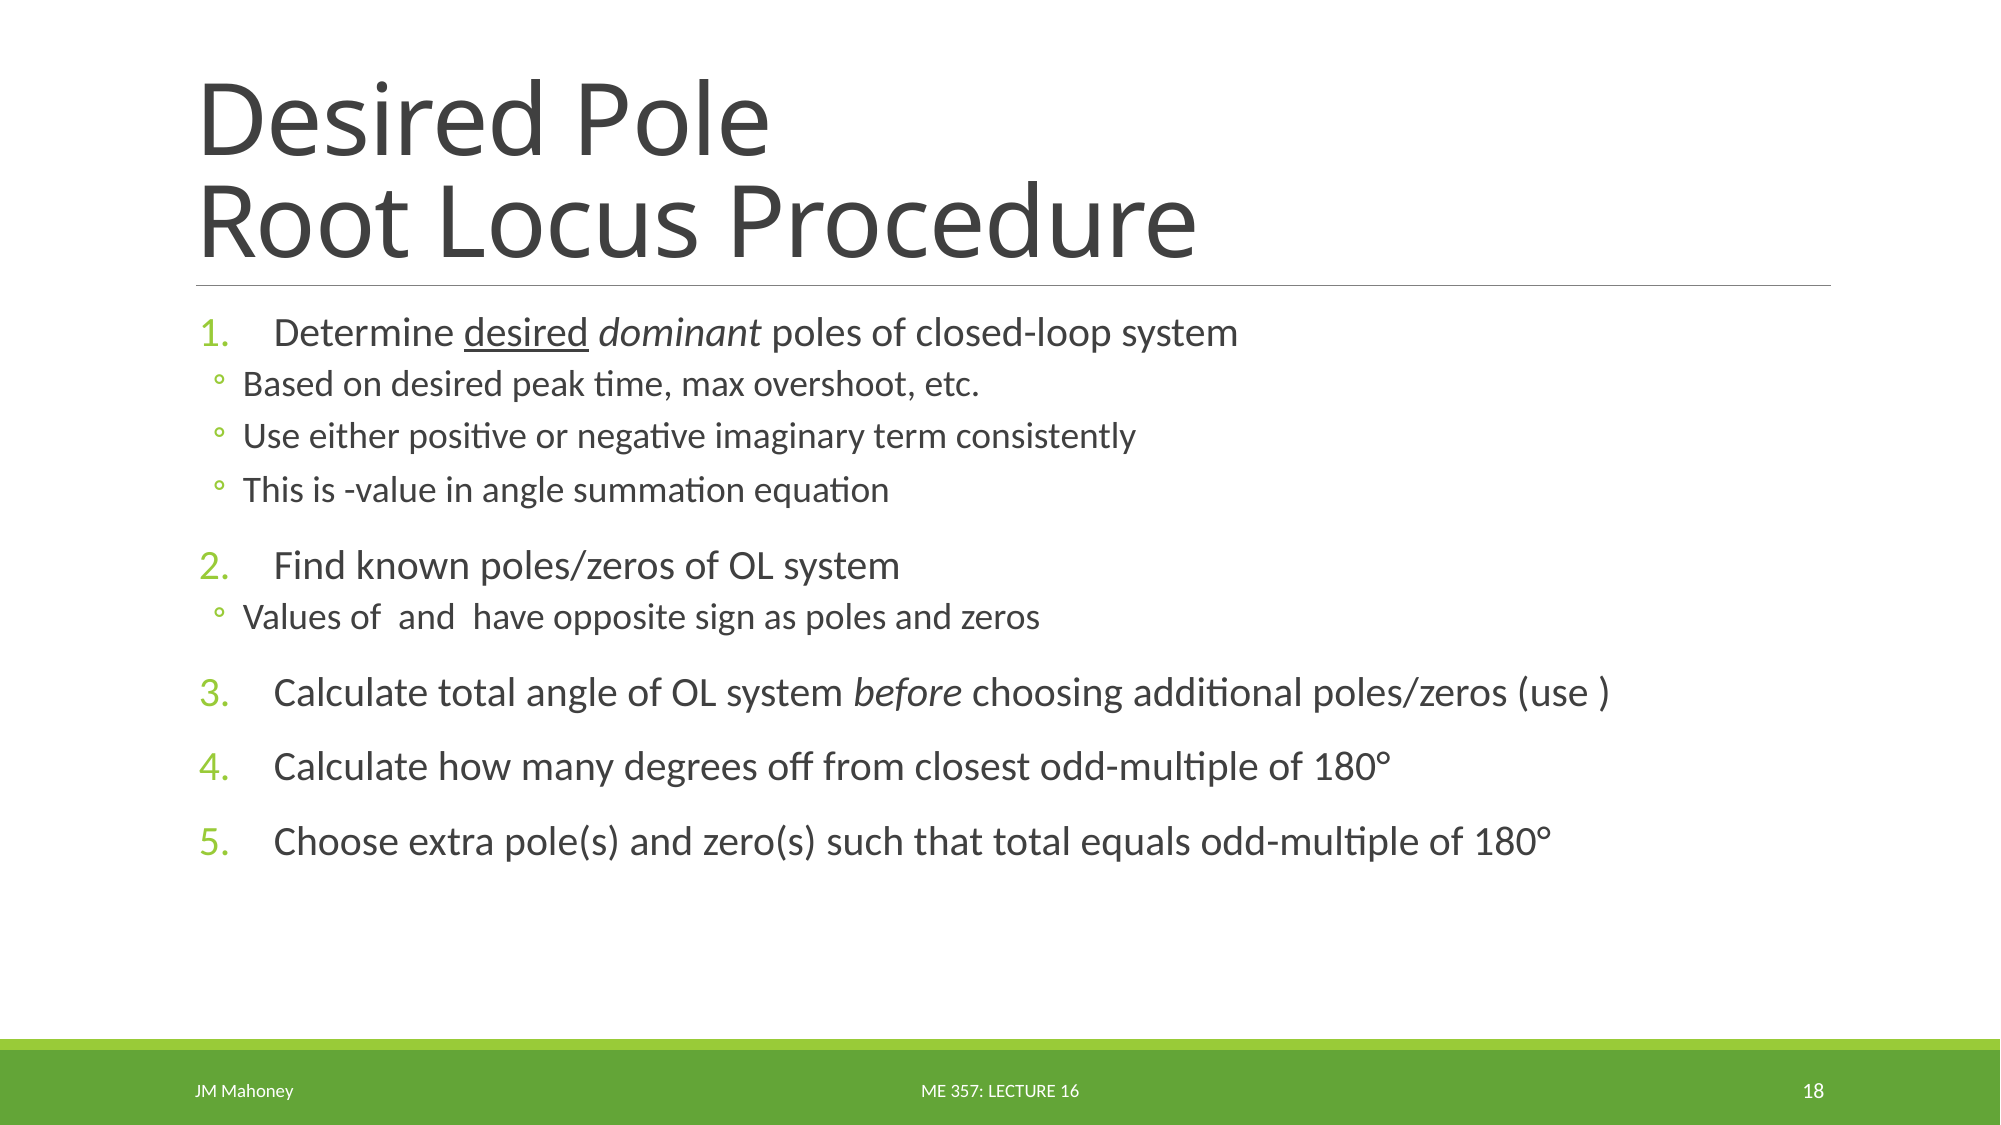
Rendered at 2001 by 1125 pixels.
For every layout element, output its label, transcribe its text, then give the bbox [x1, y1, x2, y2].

footer ME 357: Lecture 16 [604, 1059, 1396, 1120]
slide_number JM Mahoney [180, 1059, 586, 1120]
title Desired Pole Root Locus Procedure [180, 47, 1830, 285]
slide_number 18 [1624, 1059, 1840, 1120]
